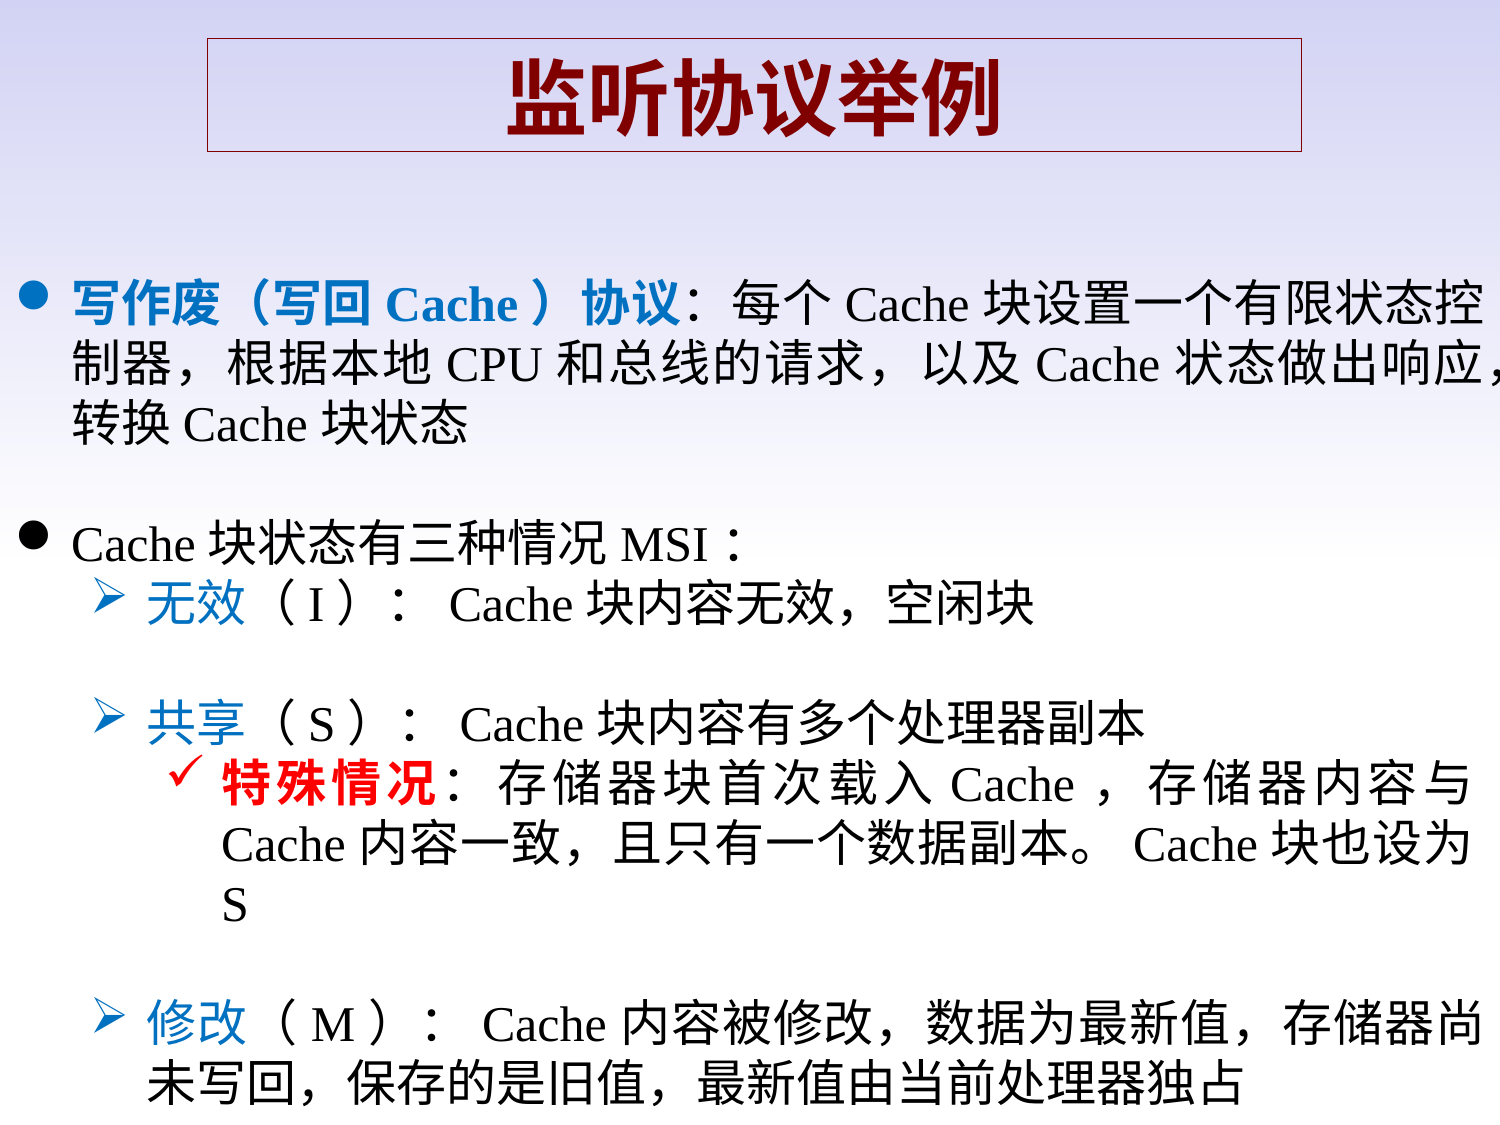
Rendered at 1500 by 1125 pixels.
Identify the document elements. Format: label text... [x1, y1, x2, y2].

text_box 写作废（写回Cache）协议：每个Cache块设置一个有限状态控制器，根据本地CPU和总线的请求，以及Cache状态做出响应，转换Cache块状态 Cache块状态有三种情况MSI： 无效（I）：Cache块内容无效，空闲块 共享（S）：Cache块内容有多个处理器副本 特殊情况：存储器块首次载入Cache，存储器内容与Cache内容一致，且只有一个数据副本。Cache块也设为S 修改（M）：Cache内容被修改，数据为最新值，存储器尚未写回，保存的是旧值，最新值由当前处理器独占 [0, 264, 1500, 1119]
text_box 监听协议举例 [207, 38, 1302, 152]
